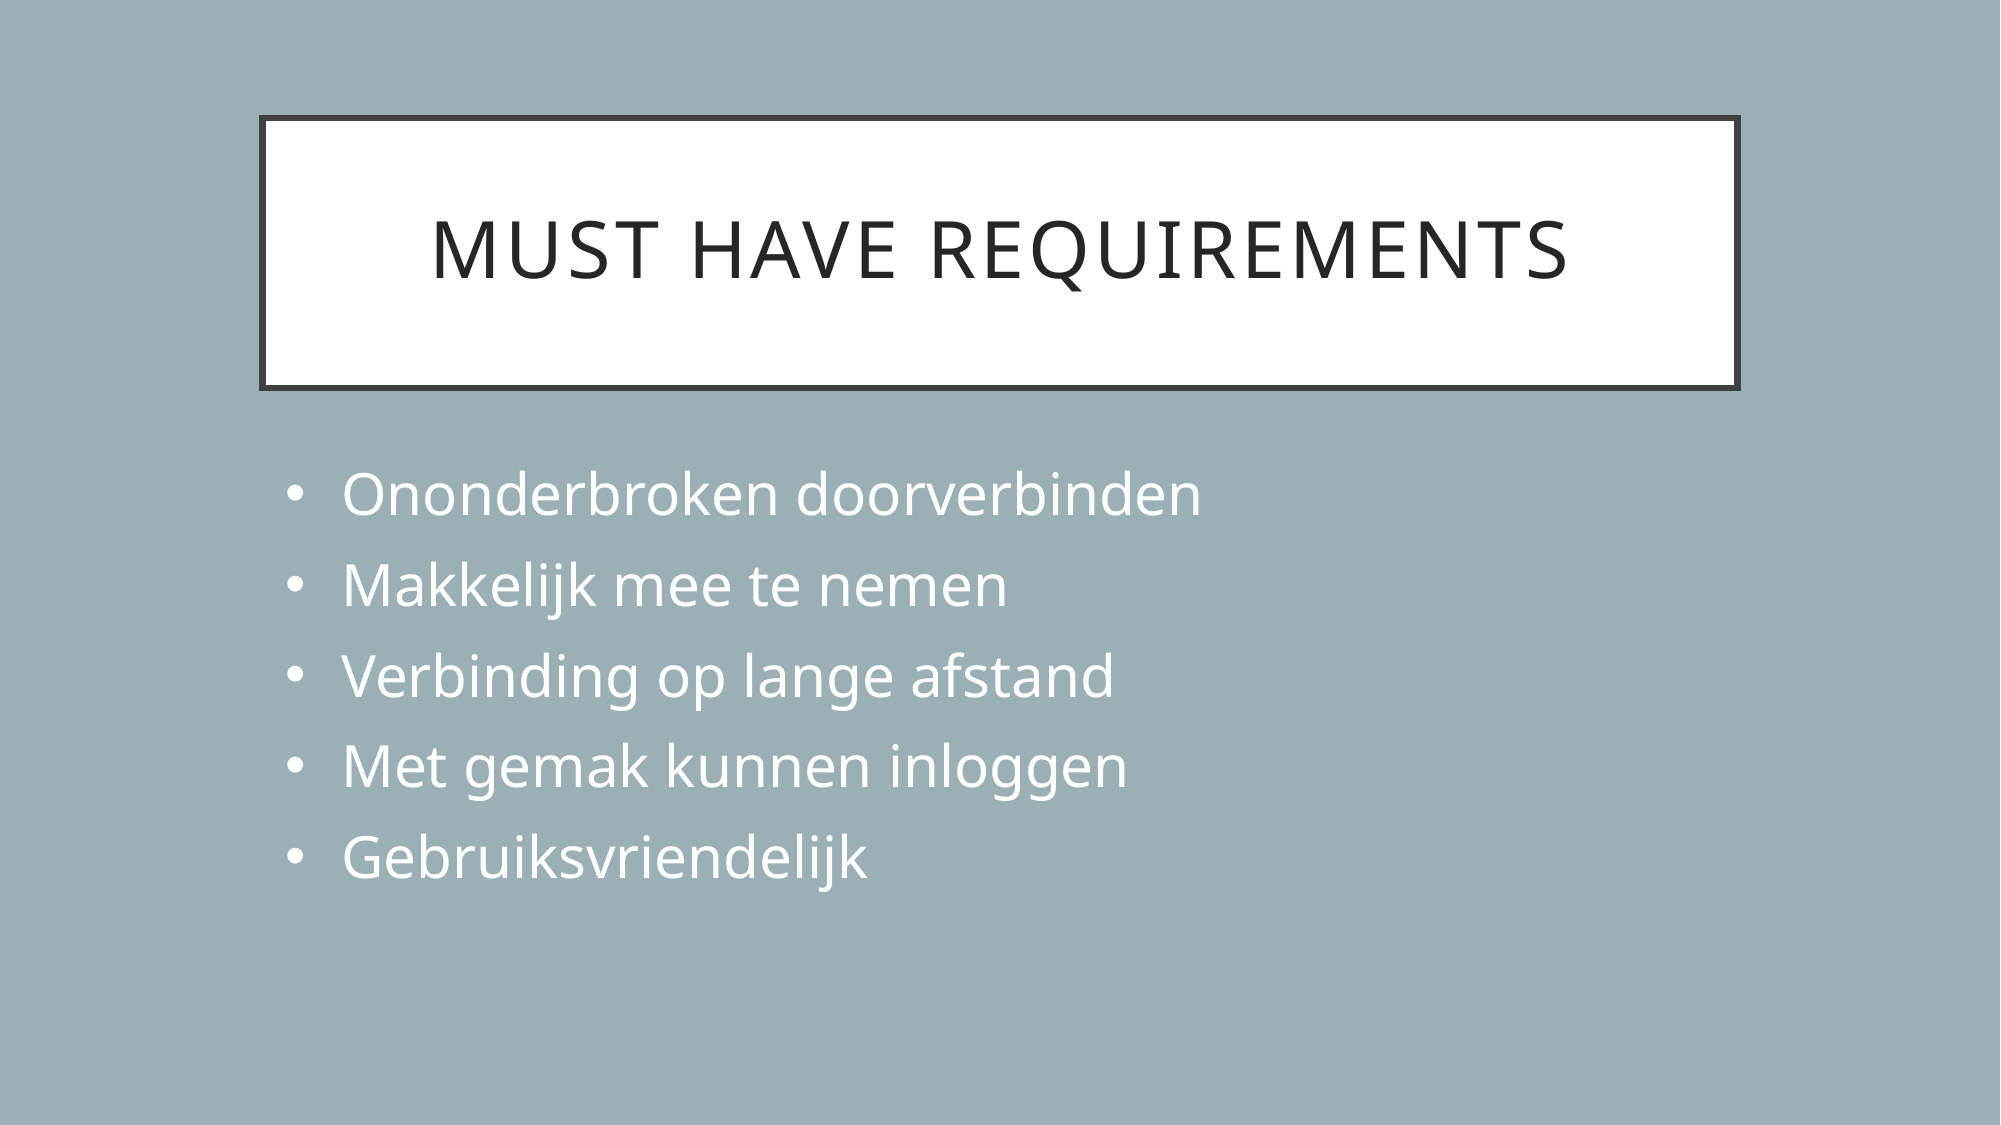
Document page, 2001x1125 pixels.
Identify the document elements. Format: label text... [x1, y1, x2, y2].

title Must have Requirements [259, 115, 1741, 391]
subtitle Ononderbroken doorverbinden Makkelijk mee te nemen Verbinding op lange afstand Met gemak kunnen inloggen Gebruiksvriendelijk [270, 449, 1705, 910]
